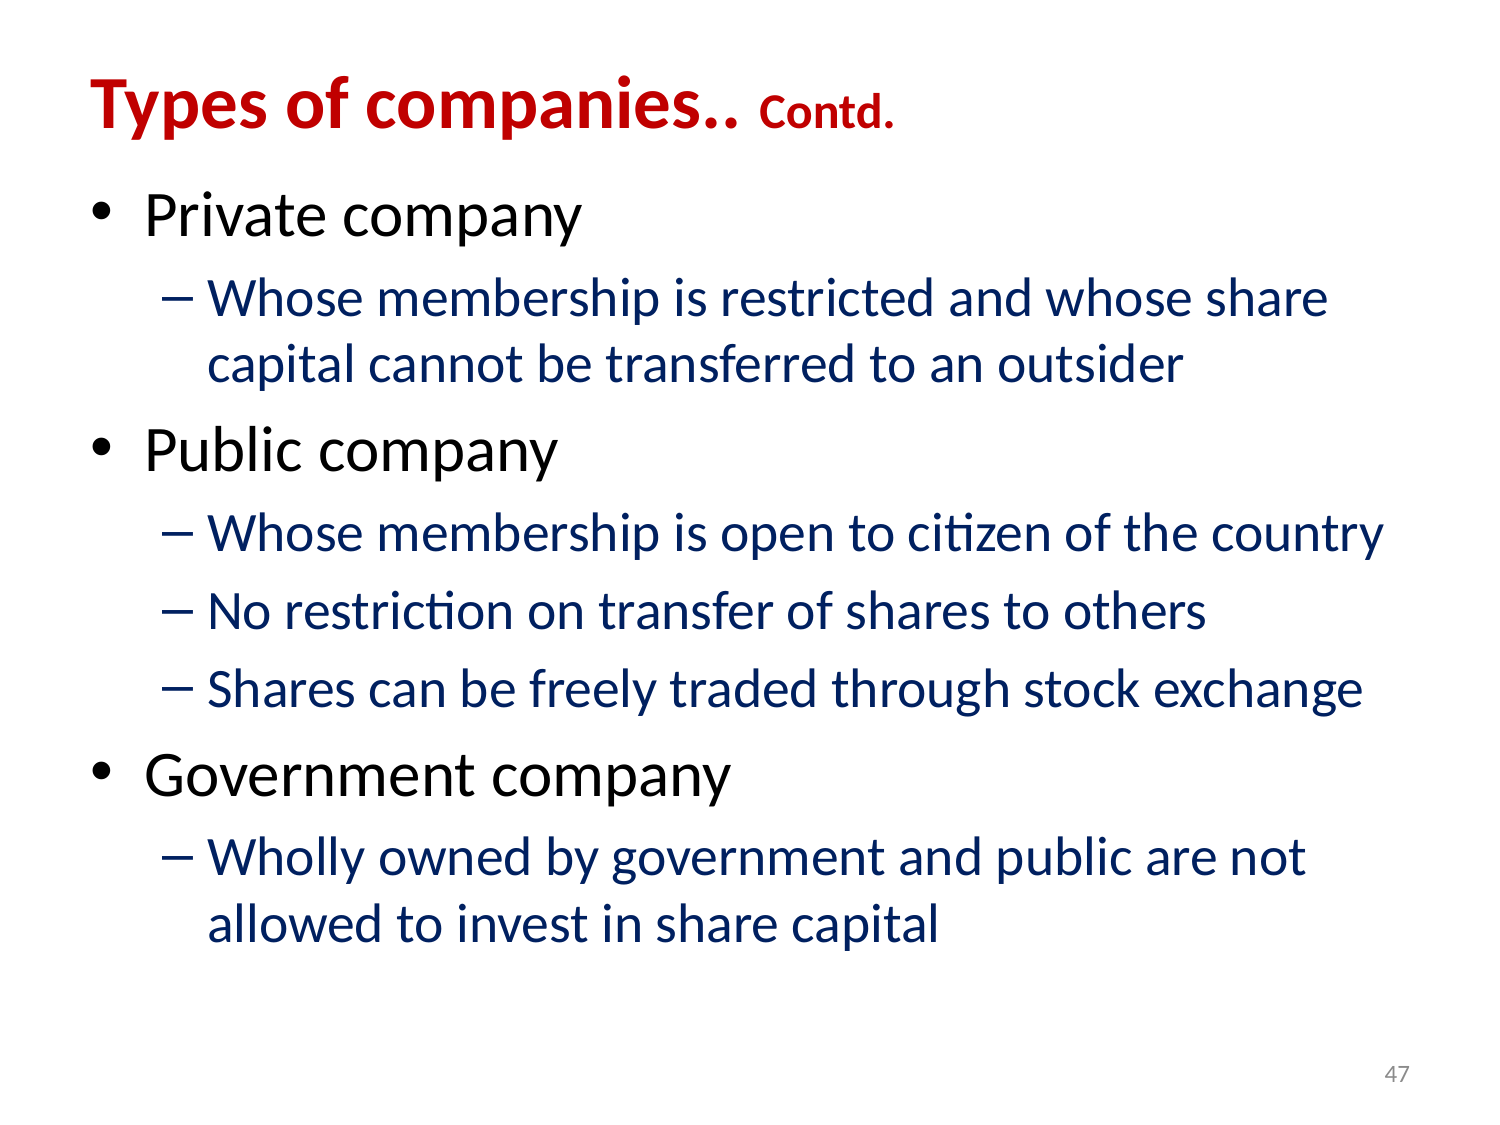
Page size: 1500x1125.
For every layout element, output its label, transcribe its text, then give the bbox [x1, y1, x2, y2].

title Types of companies.. Contd. [75, 45, 1425, 153]
list Private company Whose membership is restricted and whose share capital cannot be transferred to an outsider Public company Whose membership is open to citizen of the country No restriction on transfer of shares to others Shares can be freely traded through stock exchange Government company Wholly owned by government and public are not allowed to invest in share capital [75, 164, 1425, 1055]
slide_number 47 [1074, 1042, 1425, 1103]
